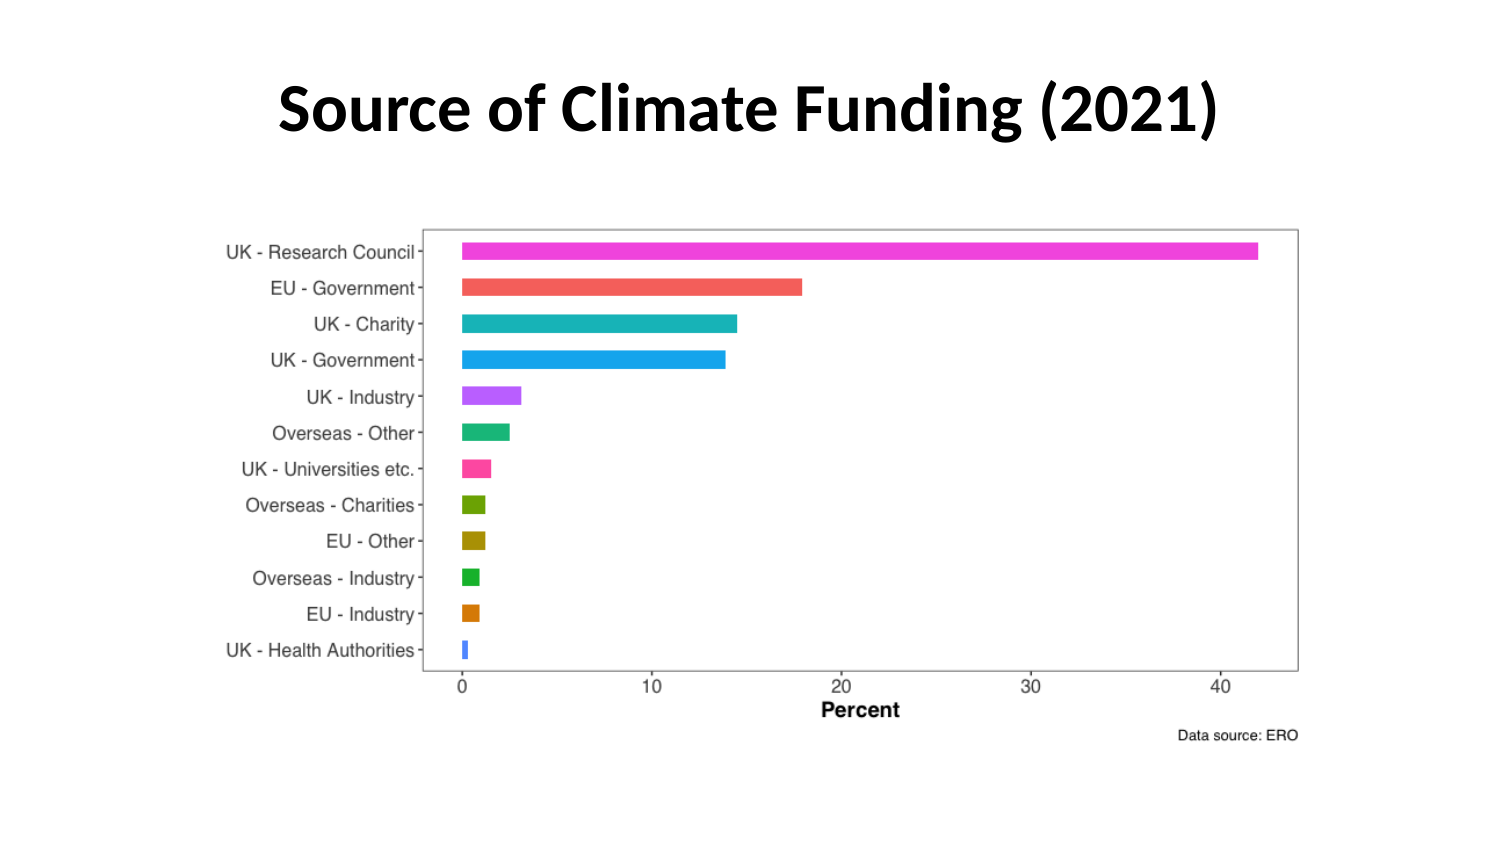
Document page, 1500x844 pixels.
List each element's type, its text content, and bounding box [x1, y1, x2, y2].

picture [193, 195, 1307, 753]
title Source of Climate Funding (2021) [75, 33, 1425, 175]
